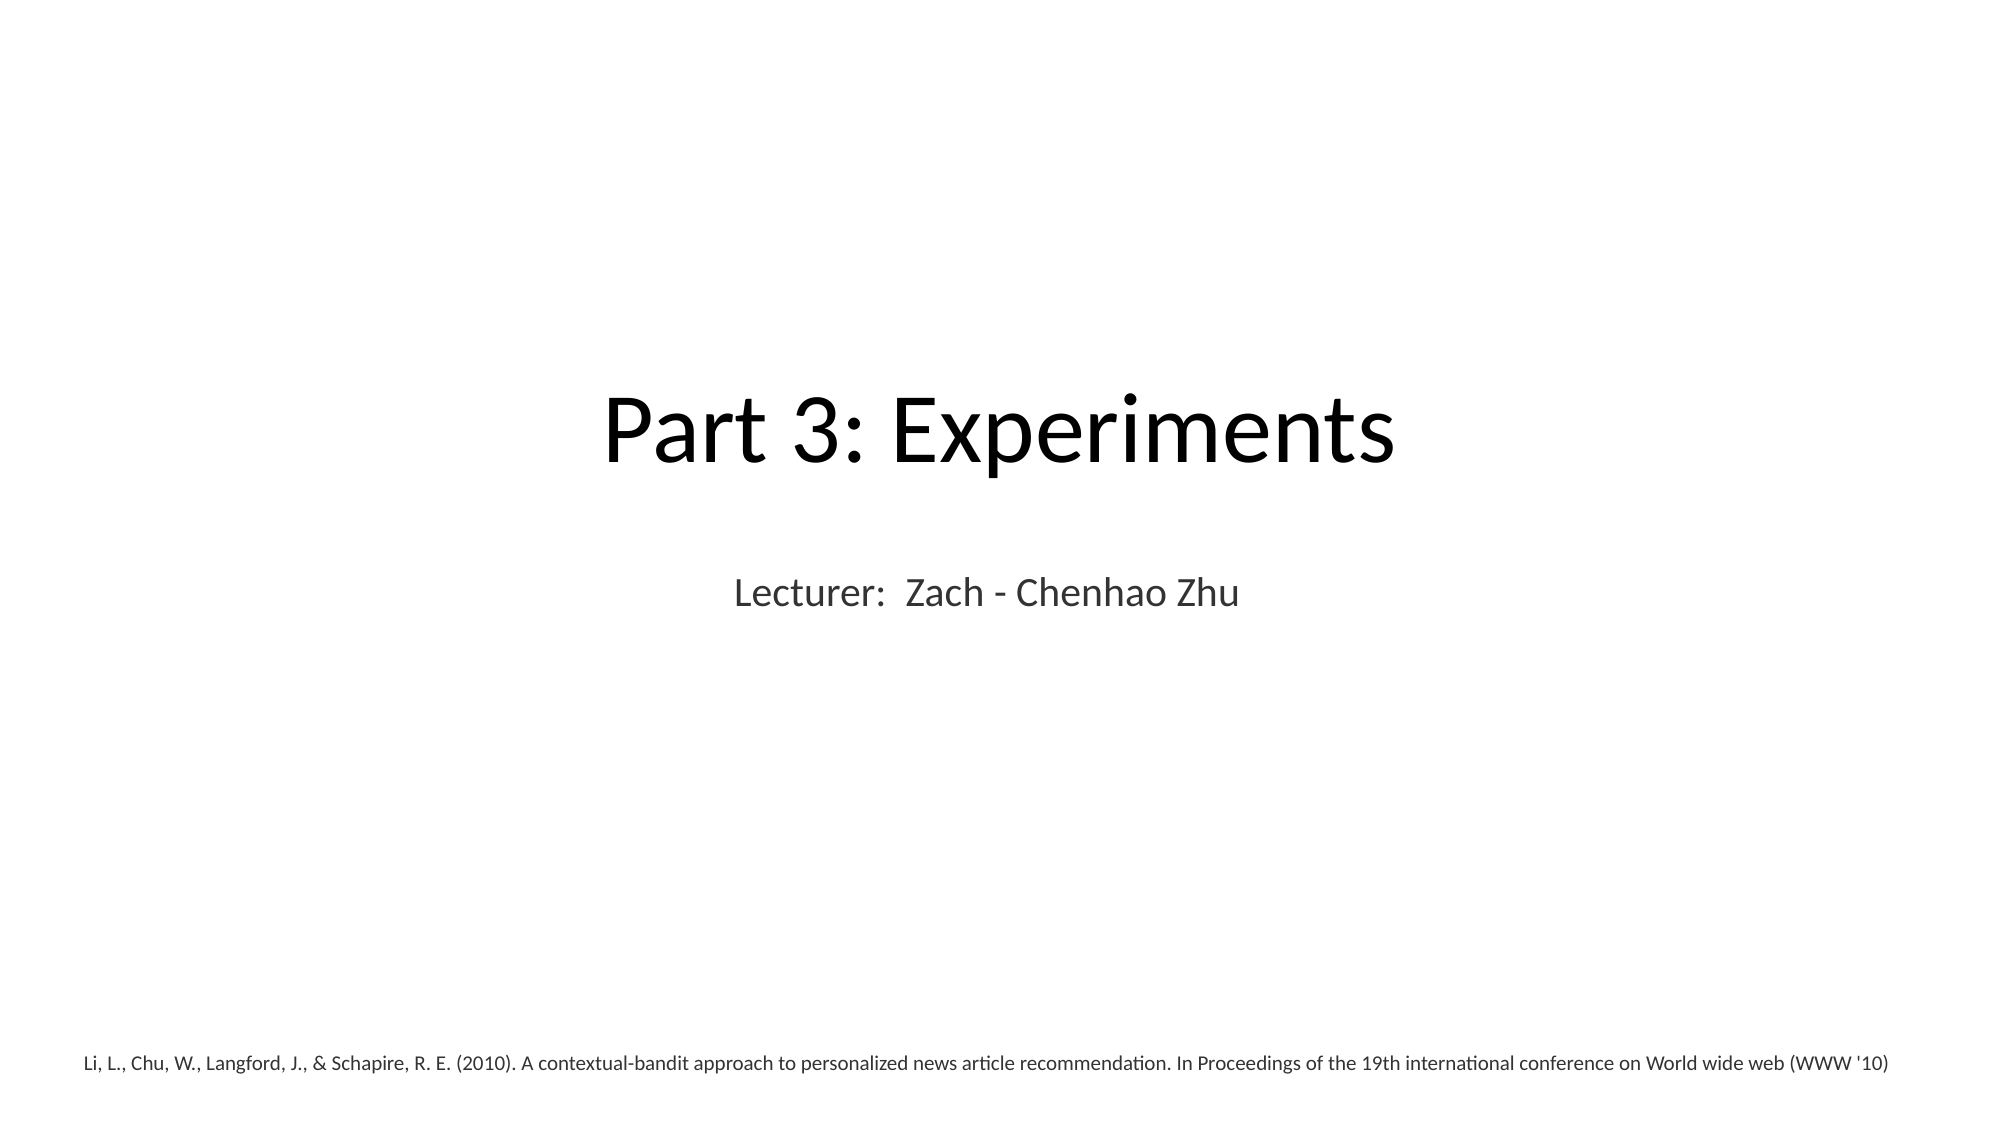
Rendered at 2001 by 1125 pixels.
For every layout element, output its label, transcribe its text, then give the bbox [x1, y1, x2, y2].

text_box Li, L., Chu, W., Langford, J., & Schapire, R. E. (2010). A contextual-bandit approach to personalized news article recommendation. In Proceedings of the 19th international conference on World wide web (WWW '10) [68, 1045, 1916, 1103]
text_box Lecturer: Zach - Chenhao Zhu [242, 562, 1742, 634]
text_box Part 3: Experiments [352, 298, 1648, 562]
